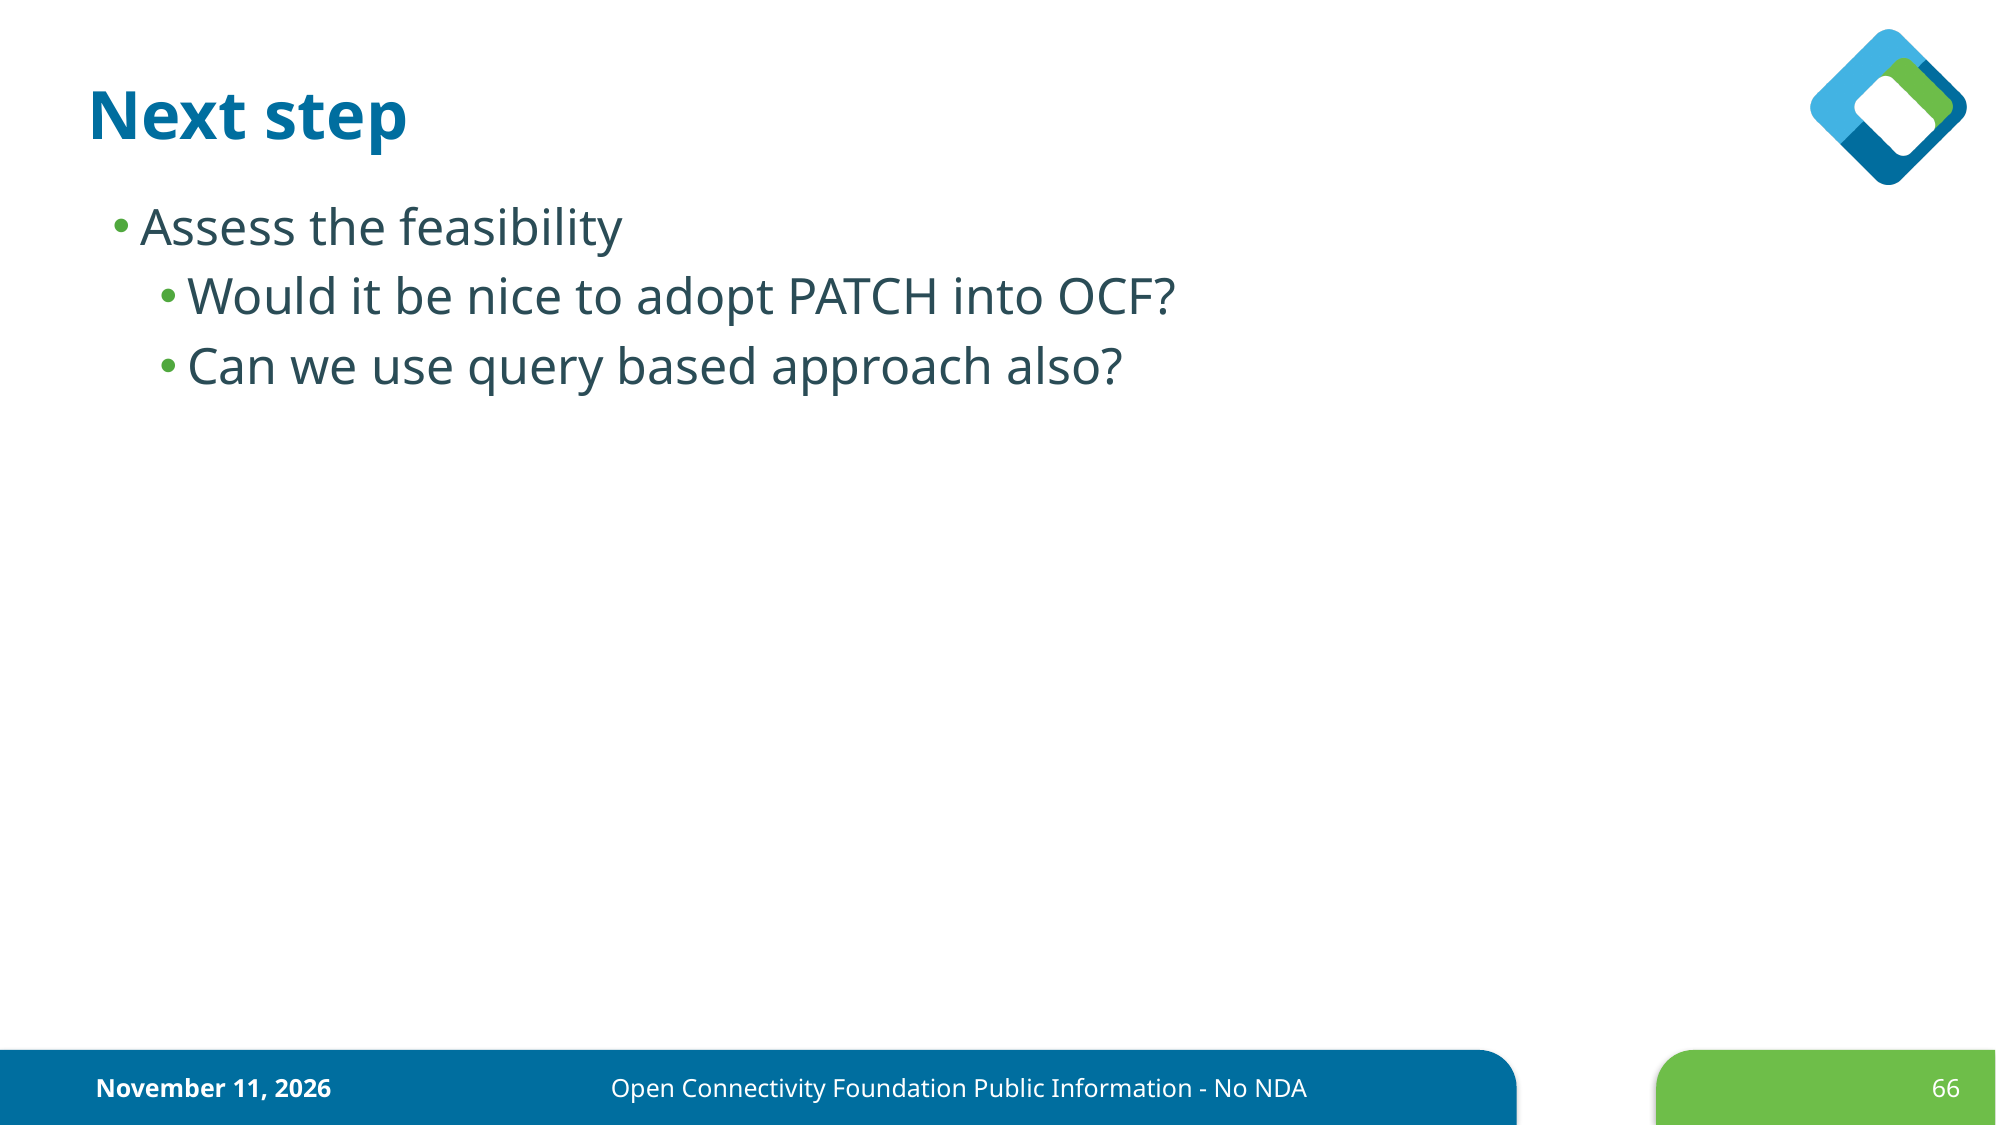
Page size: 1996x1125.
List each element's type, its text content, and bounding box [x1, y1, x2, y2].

slide_number 66 [1775, 1065, 1976, 1123]
footer Open Connectivity Foundation Public Information - No NDA [490, 1065, 1430, 1108]
picture [1910, 29, 1967, 152]
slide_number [80, 1065, 462, 1109]
text_box Assess the feasibility Would it be nice to adopt PATCH into OCF? Can we use query based approach also? [97, 187, 1898, 1013]
picture [1910, 114, 1967, 185]
title Next step [72, 24, 1910, 200]
